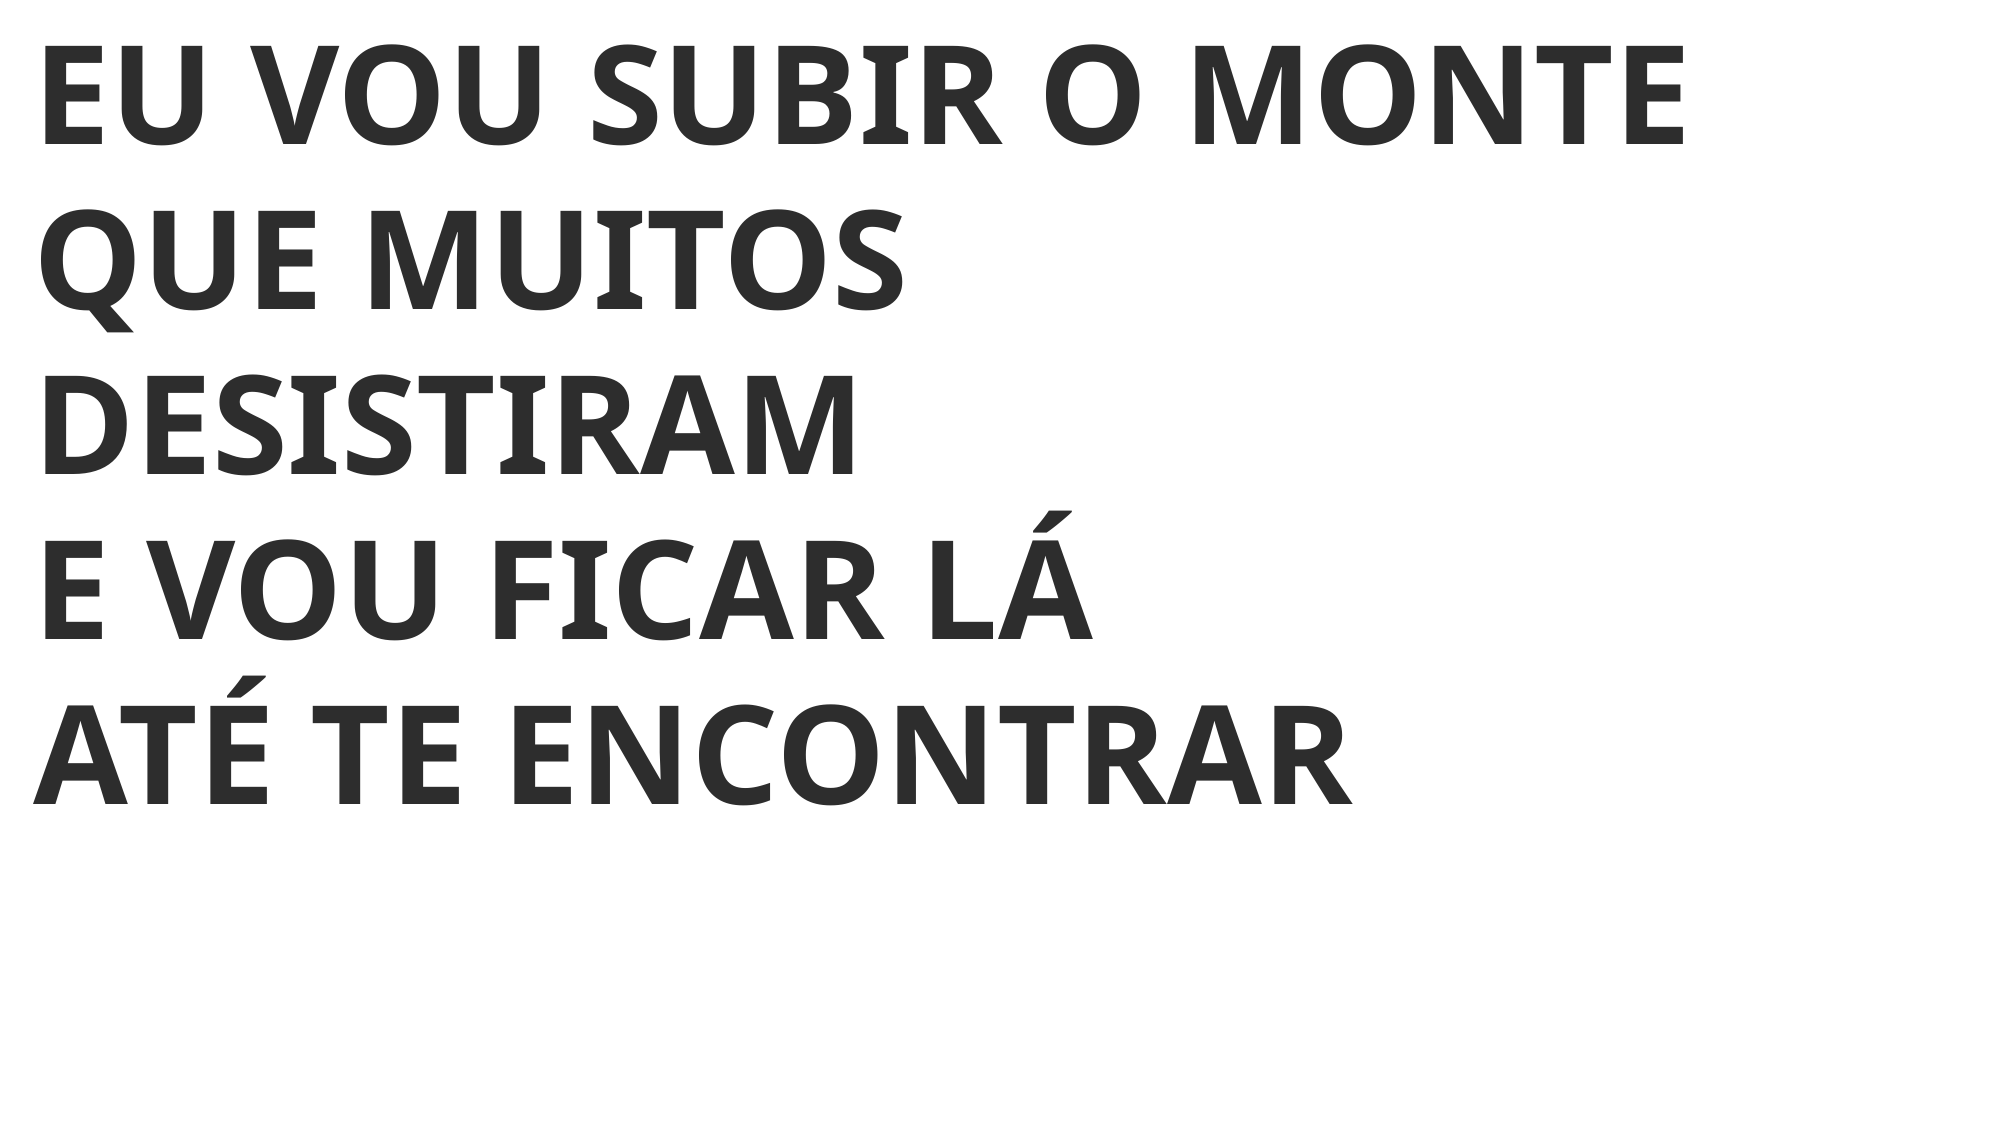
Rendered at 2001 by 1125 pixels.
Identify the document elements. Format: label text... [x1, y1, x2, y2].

text_box EU VOU SUBIR O MONTE QUE MUITOS DESISTIRAM E VOU FICAR LÁ ATÉ TE ENCONTRAR [18, 0, 1726, 840]
